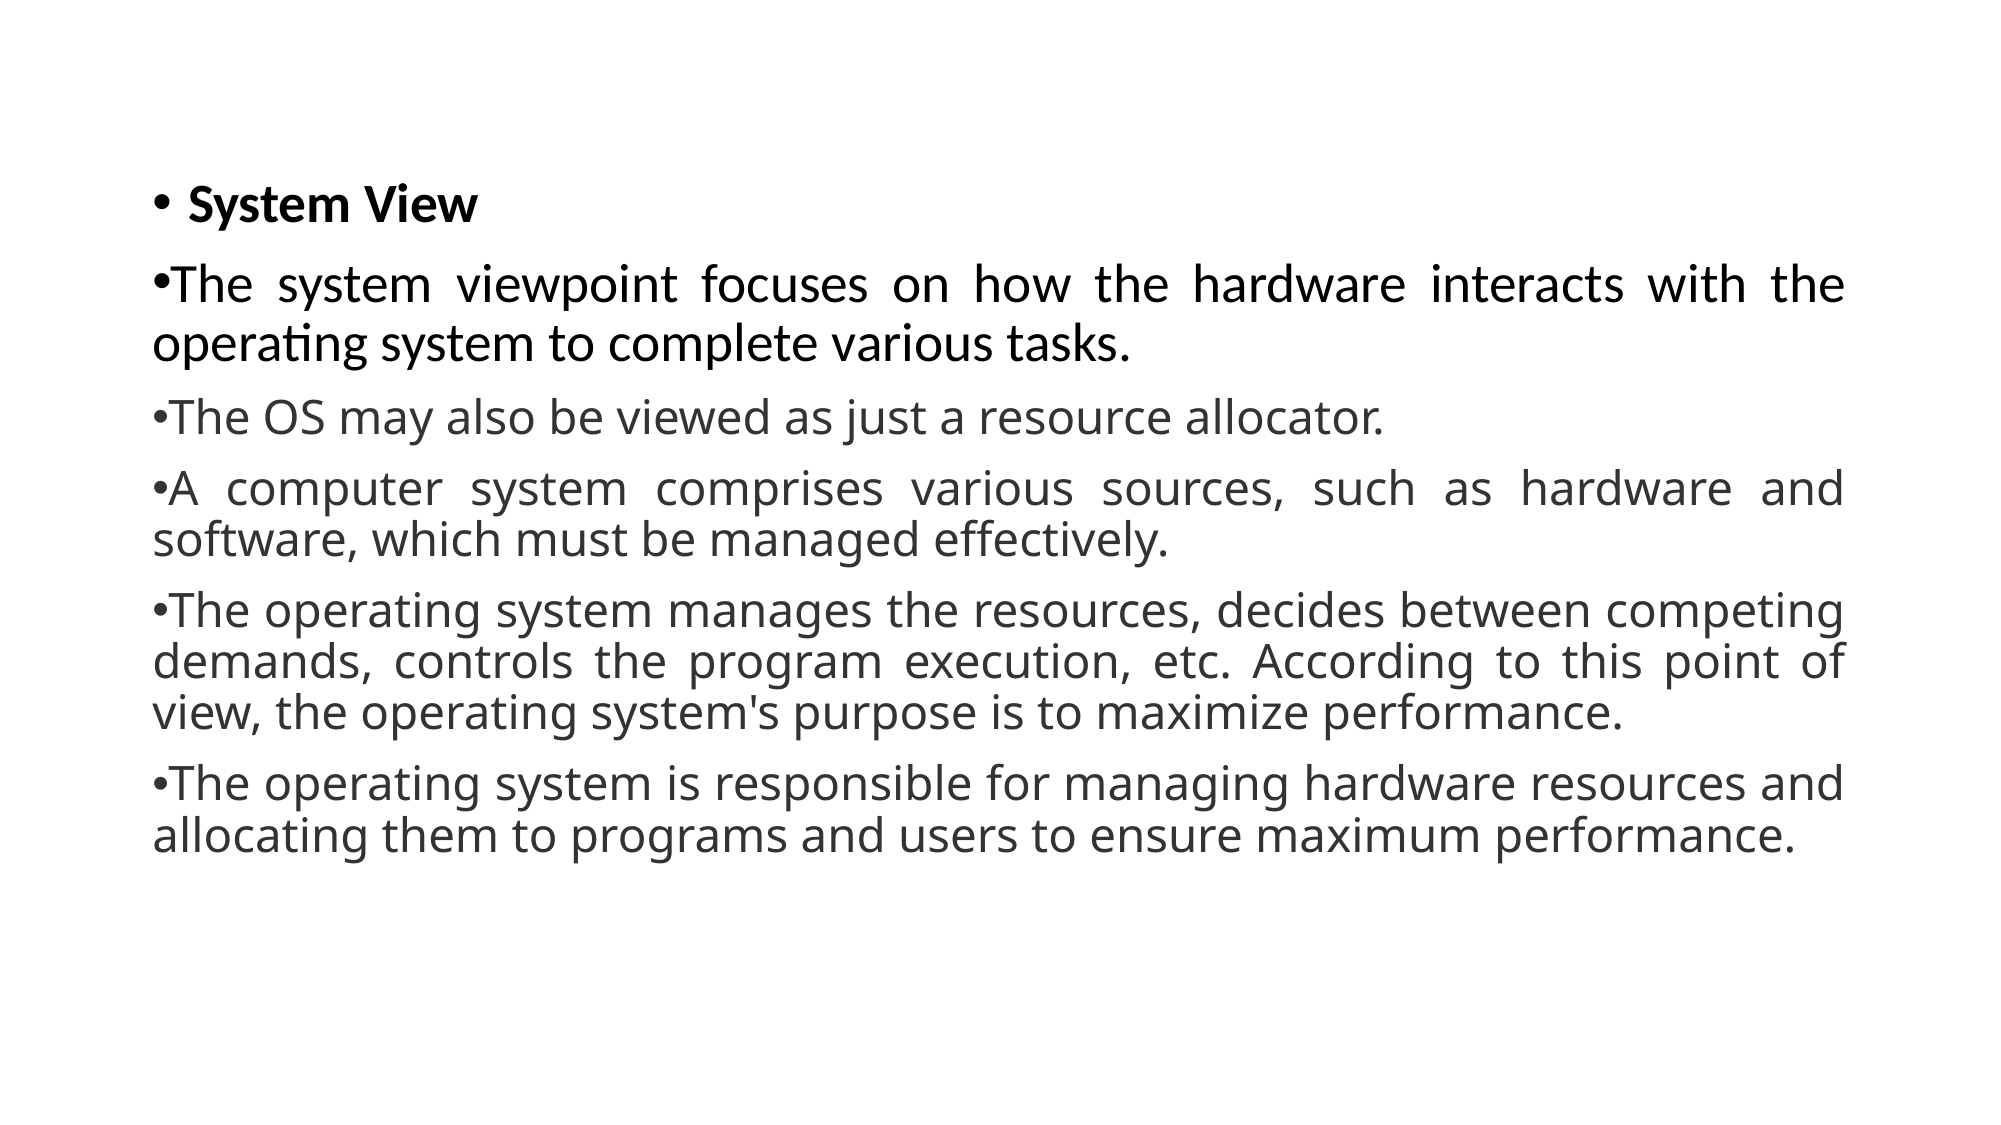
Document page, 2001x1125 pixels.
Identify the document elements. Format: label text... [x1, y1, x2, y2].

list System View The system viewpoint focuses on how the hardware interacts with the operating system to complete various tasks. The OS may also be viewed as just a resource allocator. A computer system comprises various sources, such as hardware and software, which must be managed effectively. The operating system manages the resources, decides between competing demands, controls the program execution, etc. According to this point of view, the operating system's purpose is to maximize performance. The operating system is responsible for managing hardware resources and allocating them to programs and users to ensure maximum performance. [137, 167, 1863, 1014]
